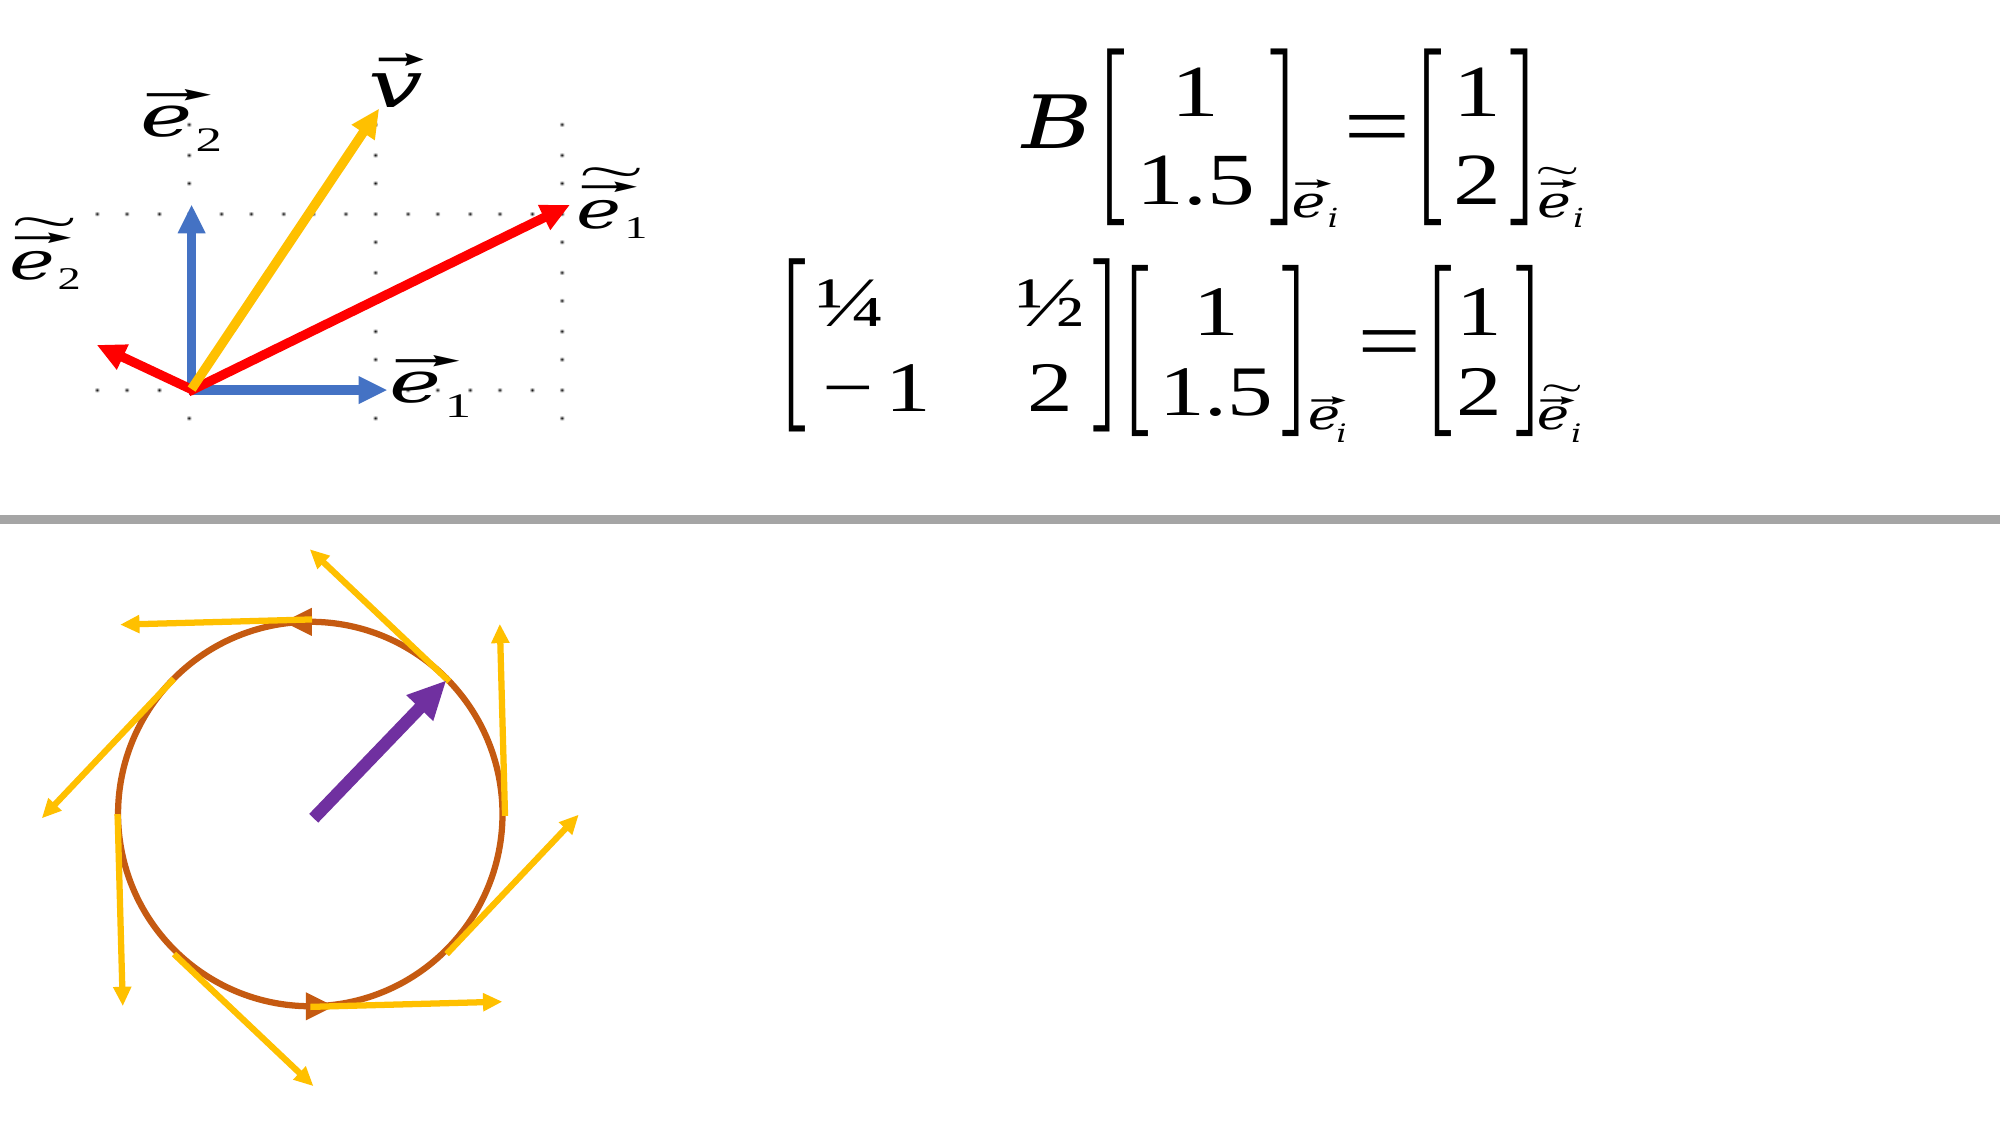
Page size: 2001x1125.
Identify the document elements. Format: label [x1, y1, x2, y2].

text_box [4, 49, 651, 425]
text_box [59, 562, 563, 1068]
